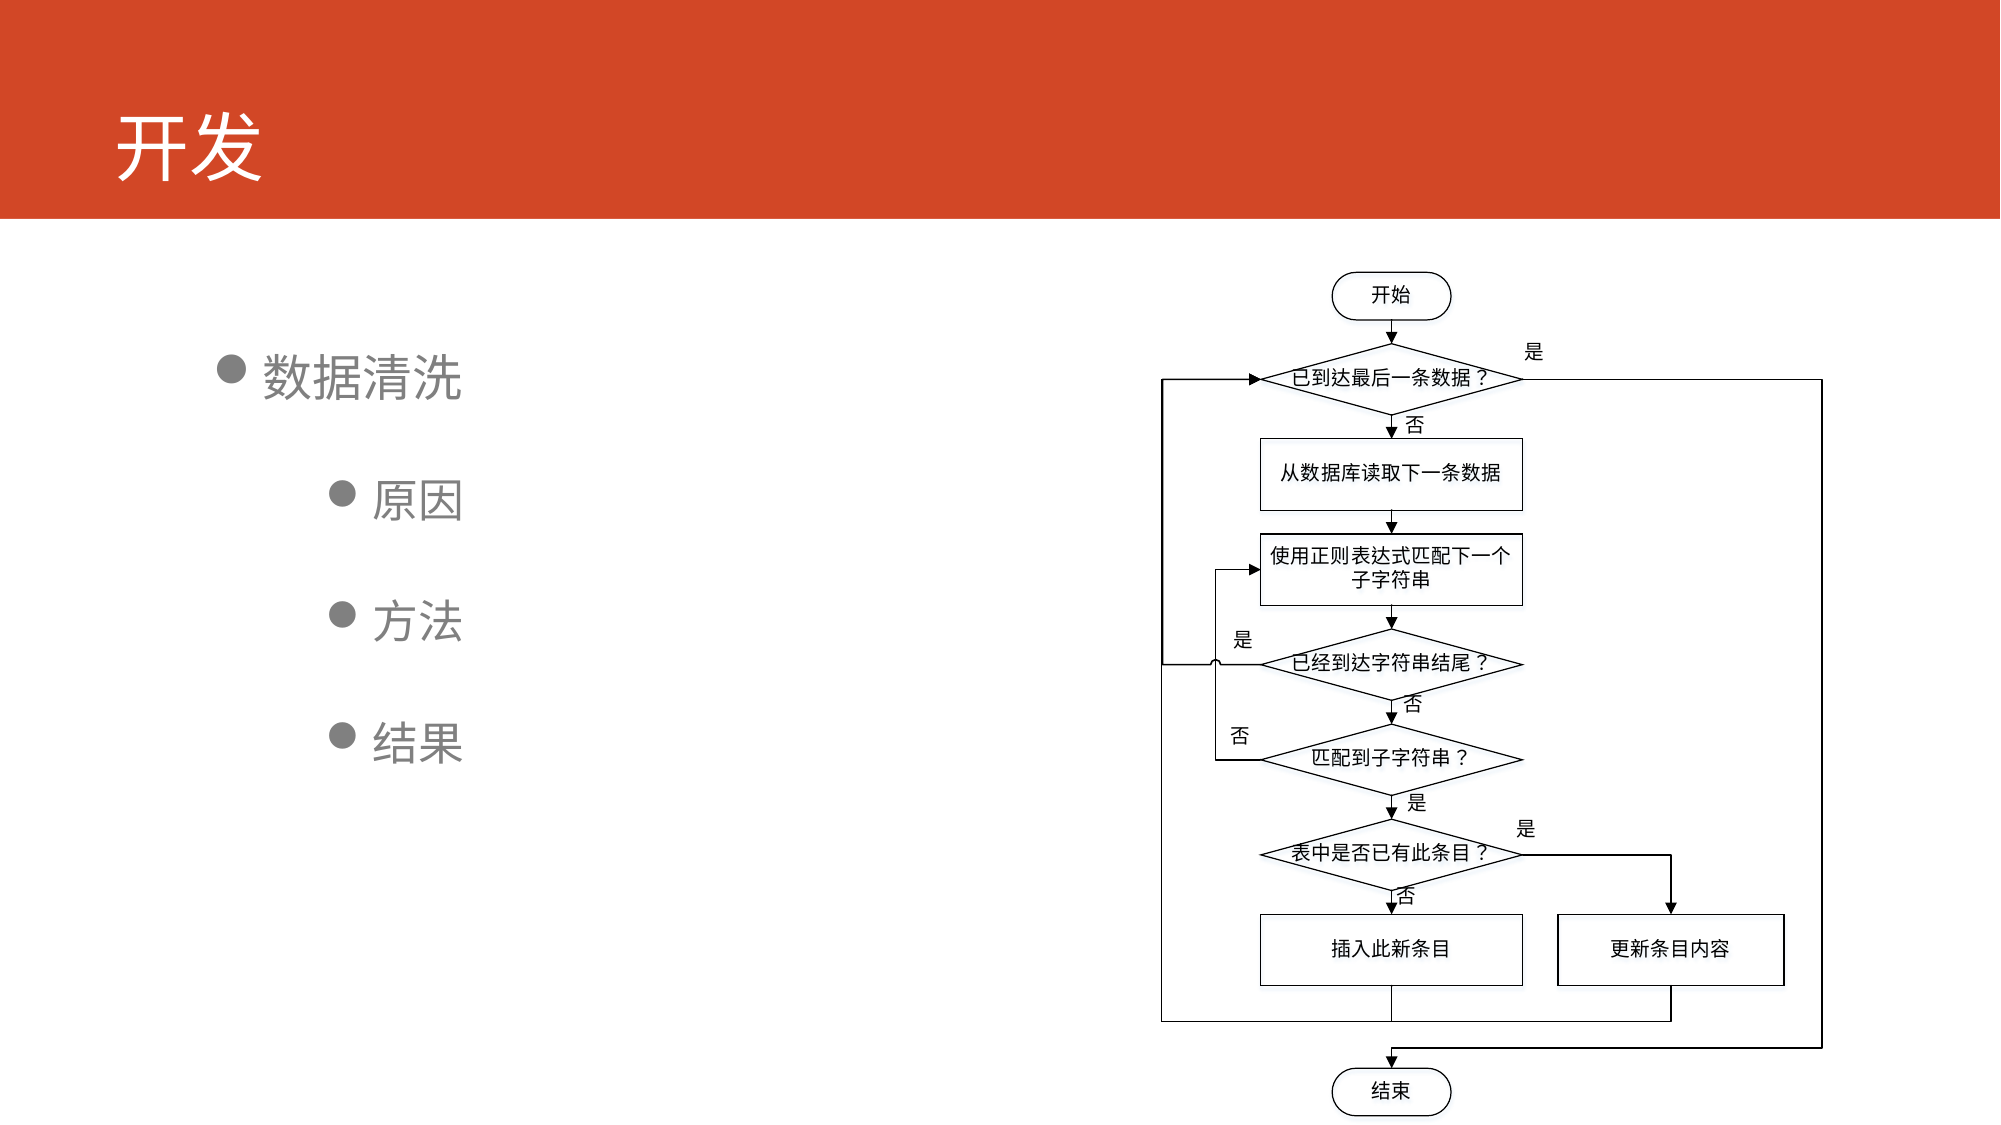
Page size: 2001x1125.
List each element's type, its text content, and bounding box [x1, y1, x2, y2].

title 开发 [99, 0, 1863, 199]
list 数据清洗 原因 方法 结果 [197, 308, 882, 1023]
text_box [1146, 268, 1836, 1125]
